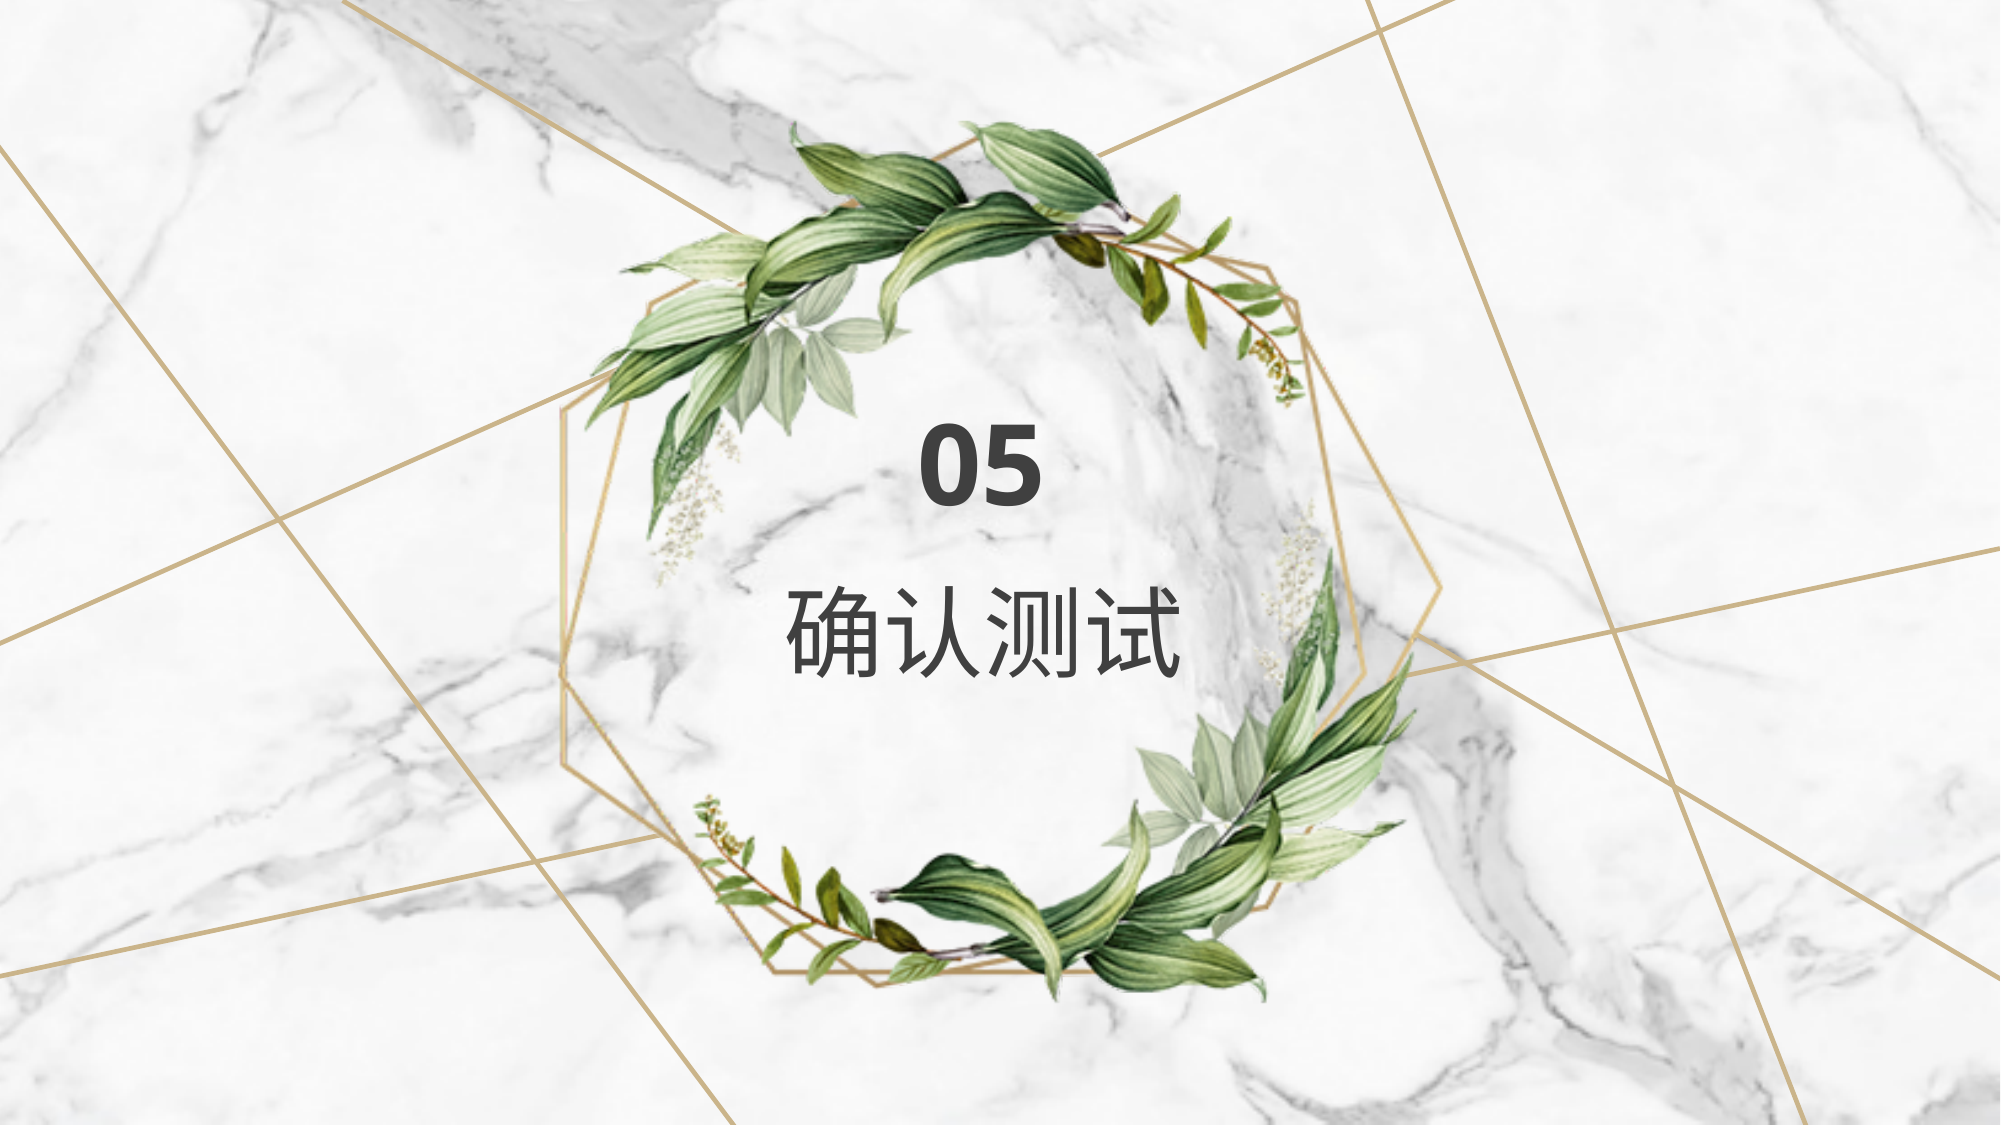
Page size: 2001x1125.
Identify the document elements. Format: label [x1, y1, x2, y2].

picture [461, 0, 1538, 1125]
text_box [1538, 0, 2000, 1125]
text_box [0, 0, 461, 1125]
